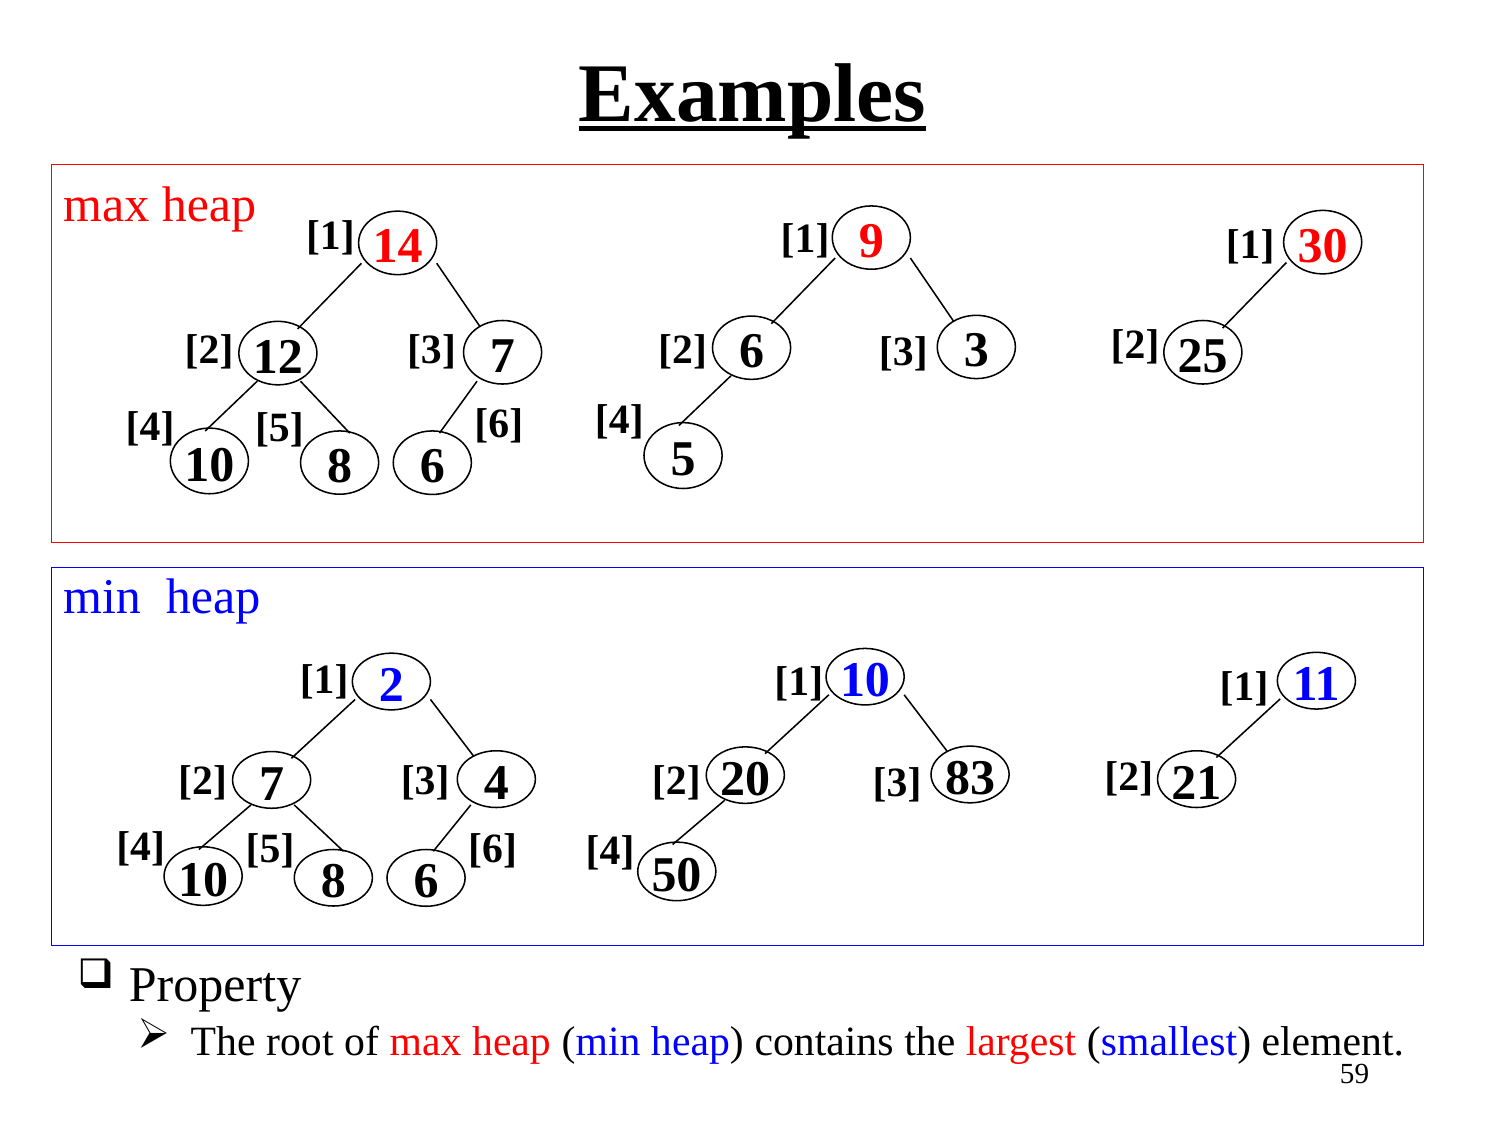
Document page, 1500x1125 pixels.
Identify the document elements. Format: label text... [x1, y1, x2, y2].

text_box Examples [362, 31, 1143, 146]
text_box [51, 164, 1424, 543]
text_box Property The root of max heap (min heap) contains the largest (smallest) element. [62, 936, 1459, 1071]
text_box [51, 567, 1424, 946]
text_box min heap [48, 556, 276, 631]
slide_number 59 [1071, 1046, 1385, 1123]
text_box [90, 643, 1356, 907]
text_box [100, 200, 1362, 495]
